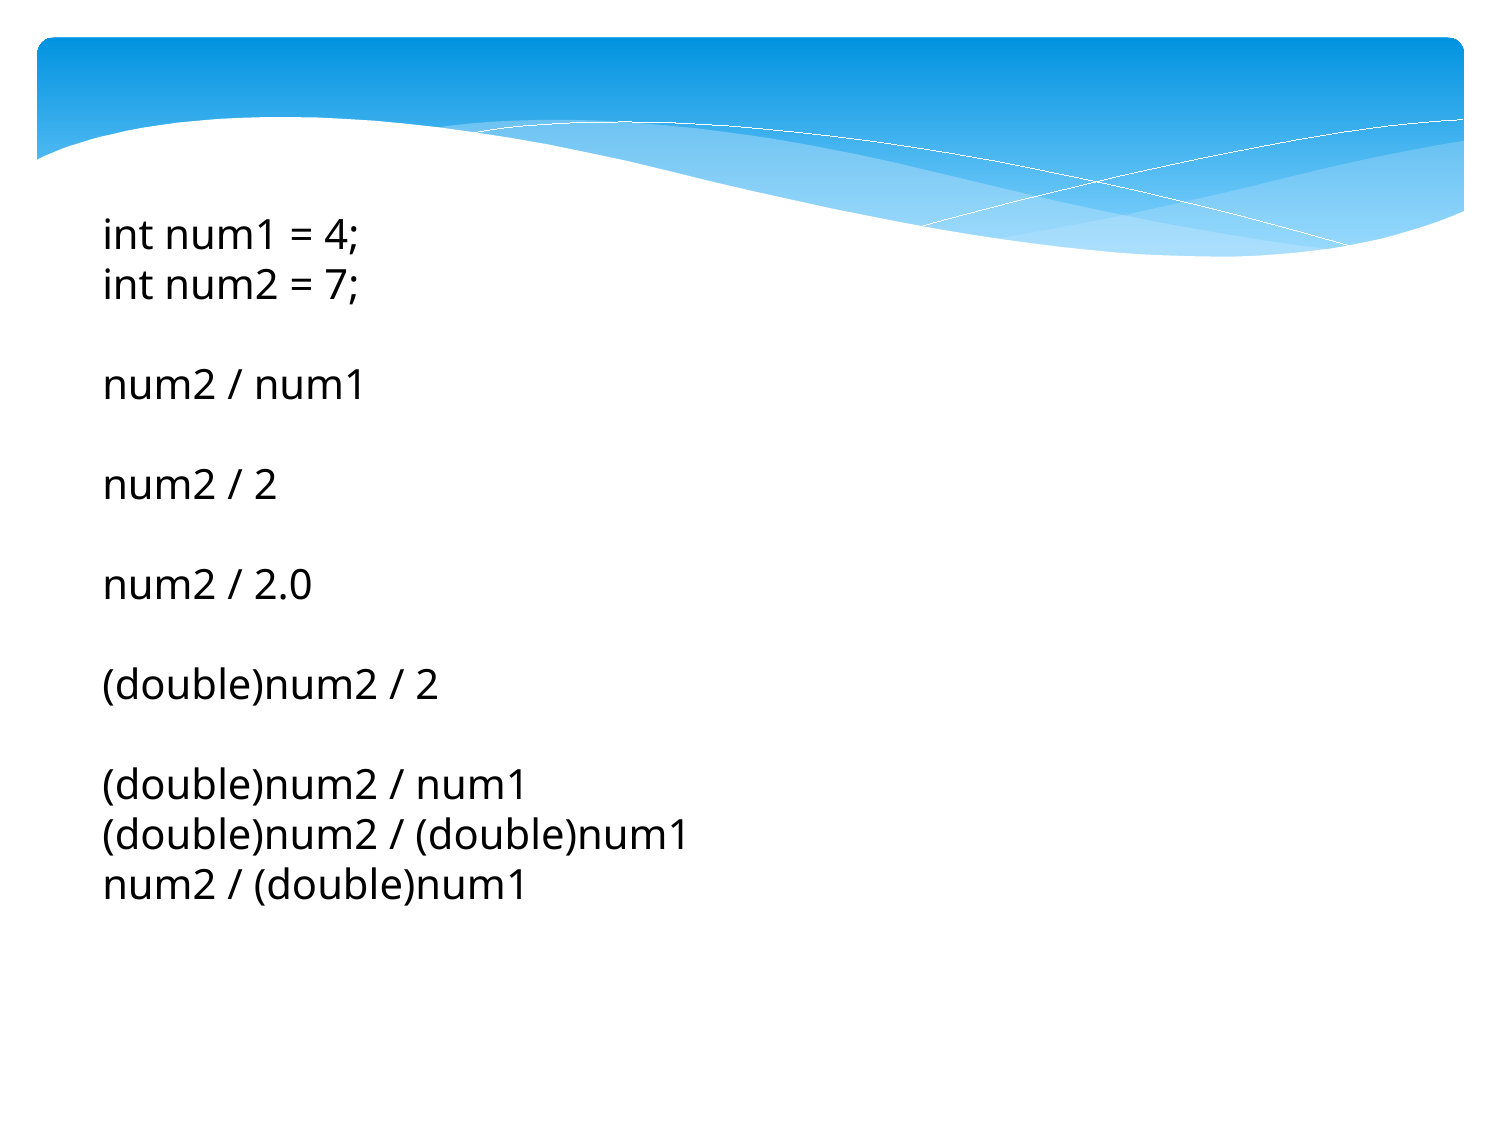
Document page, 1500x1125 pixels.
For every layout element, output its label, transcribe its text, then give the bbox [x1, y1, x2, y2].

text_box int num1 = 4; int num2 = 7; num2 / num1 num2 / 2 num2 / 2.0 (double)num2 / 2 (double)num2 / num1 (double)num2 / (double)num1 num2 / (double)num1 [87, 200, 1313, 966]
